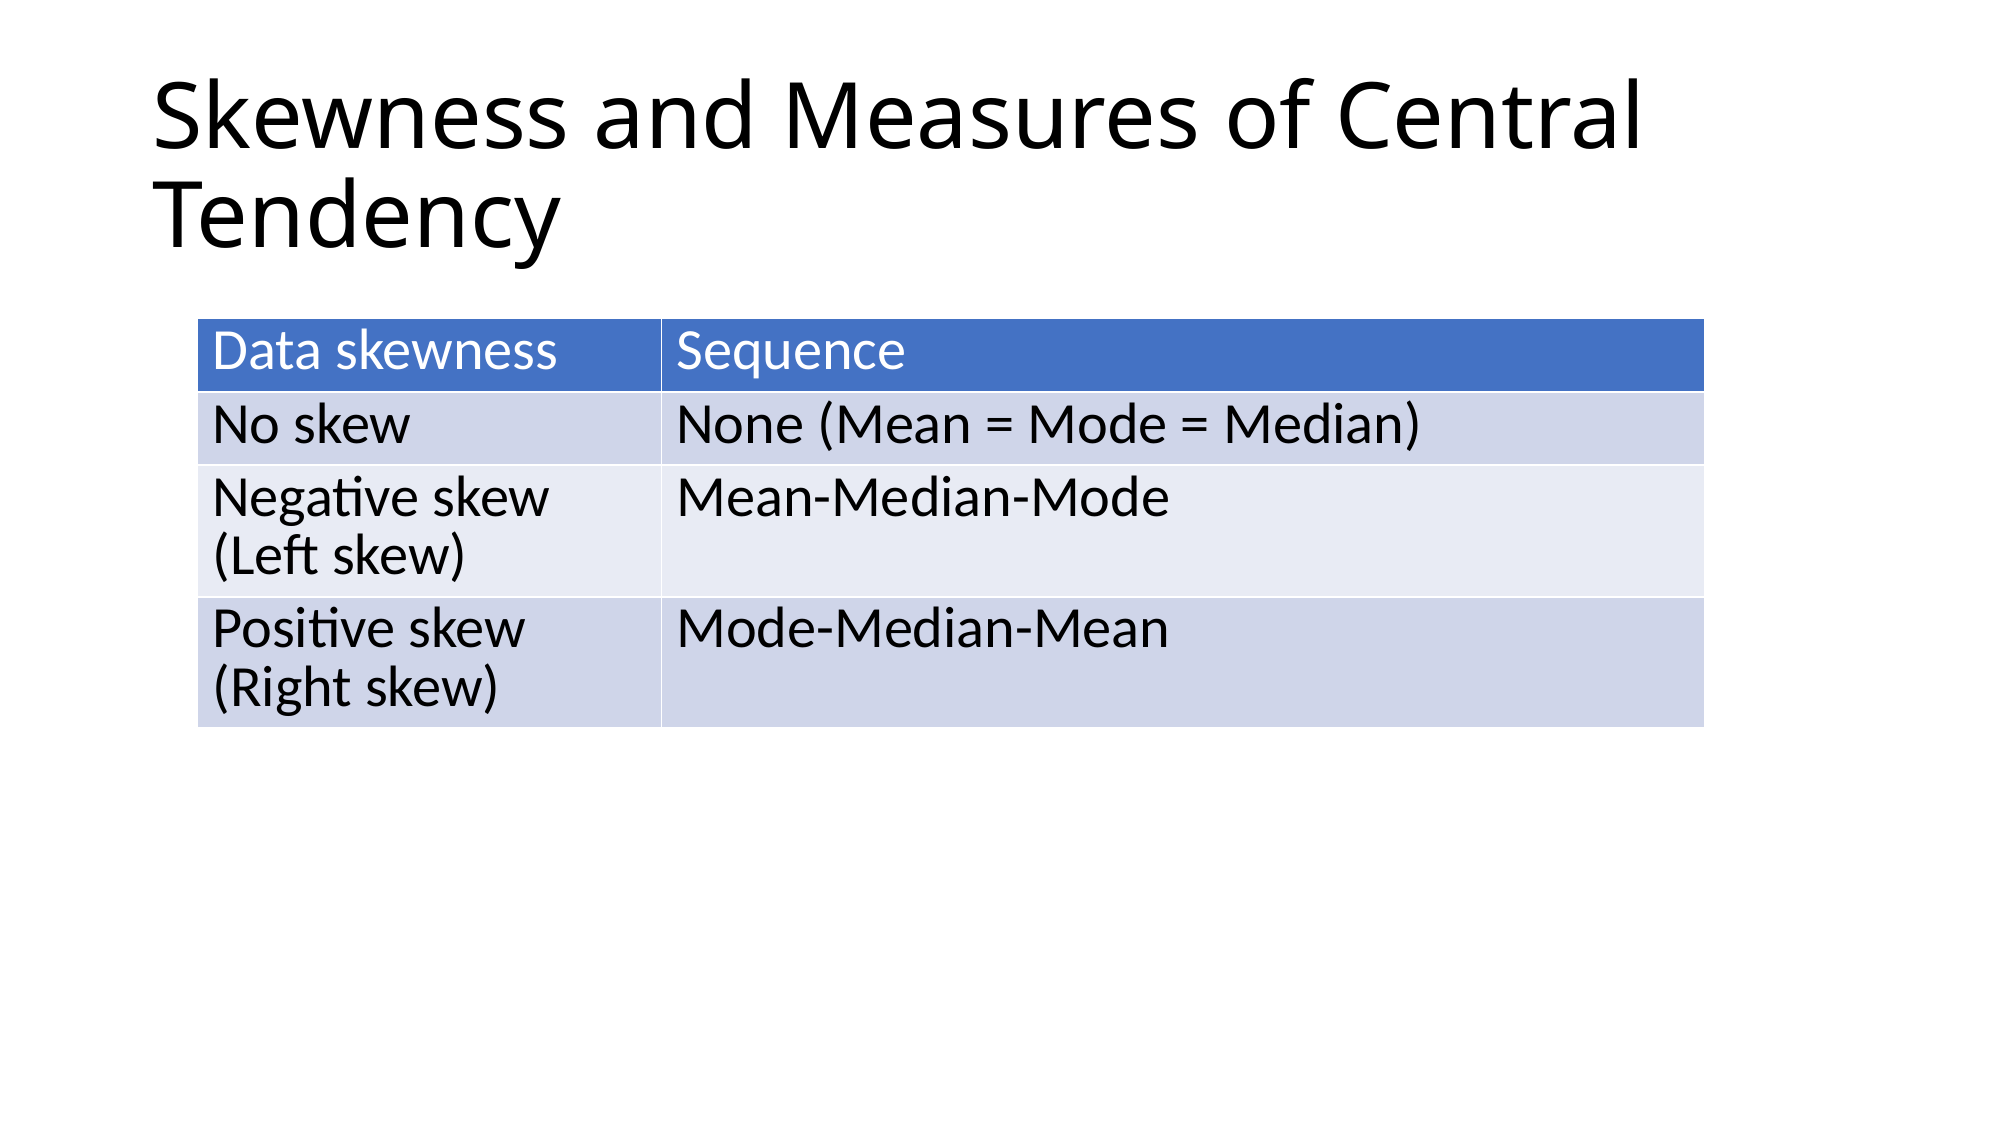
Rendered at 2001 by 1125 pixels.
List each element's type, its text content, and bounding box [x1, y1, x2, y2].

title Skewness and Measures of Central Tendency [137, 59, 1863, 278]
table_cell Mean-Median-Mode [662, 466, 1704, 596]
table_cell Negative skew (Left skew) [198, 466, 661, 596]
table_cell No skew [198, 393, 661, 464]
table_cell Mode-Median-Mean [662, 598, 1704, 727]
table_cell Positive skew (Right skew) [198, 598, 661, 727]
table_cell None (Mean = Mode = Median) [662, 393, 1704, 464]
table_header Data skewness [198, 319, 661, 391]
table_header Sequence [662, 319, 1704, 391]
